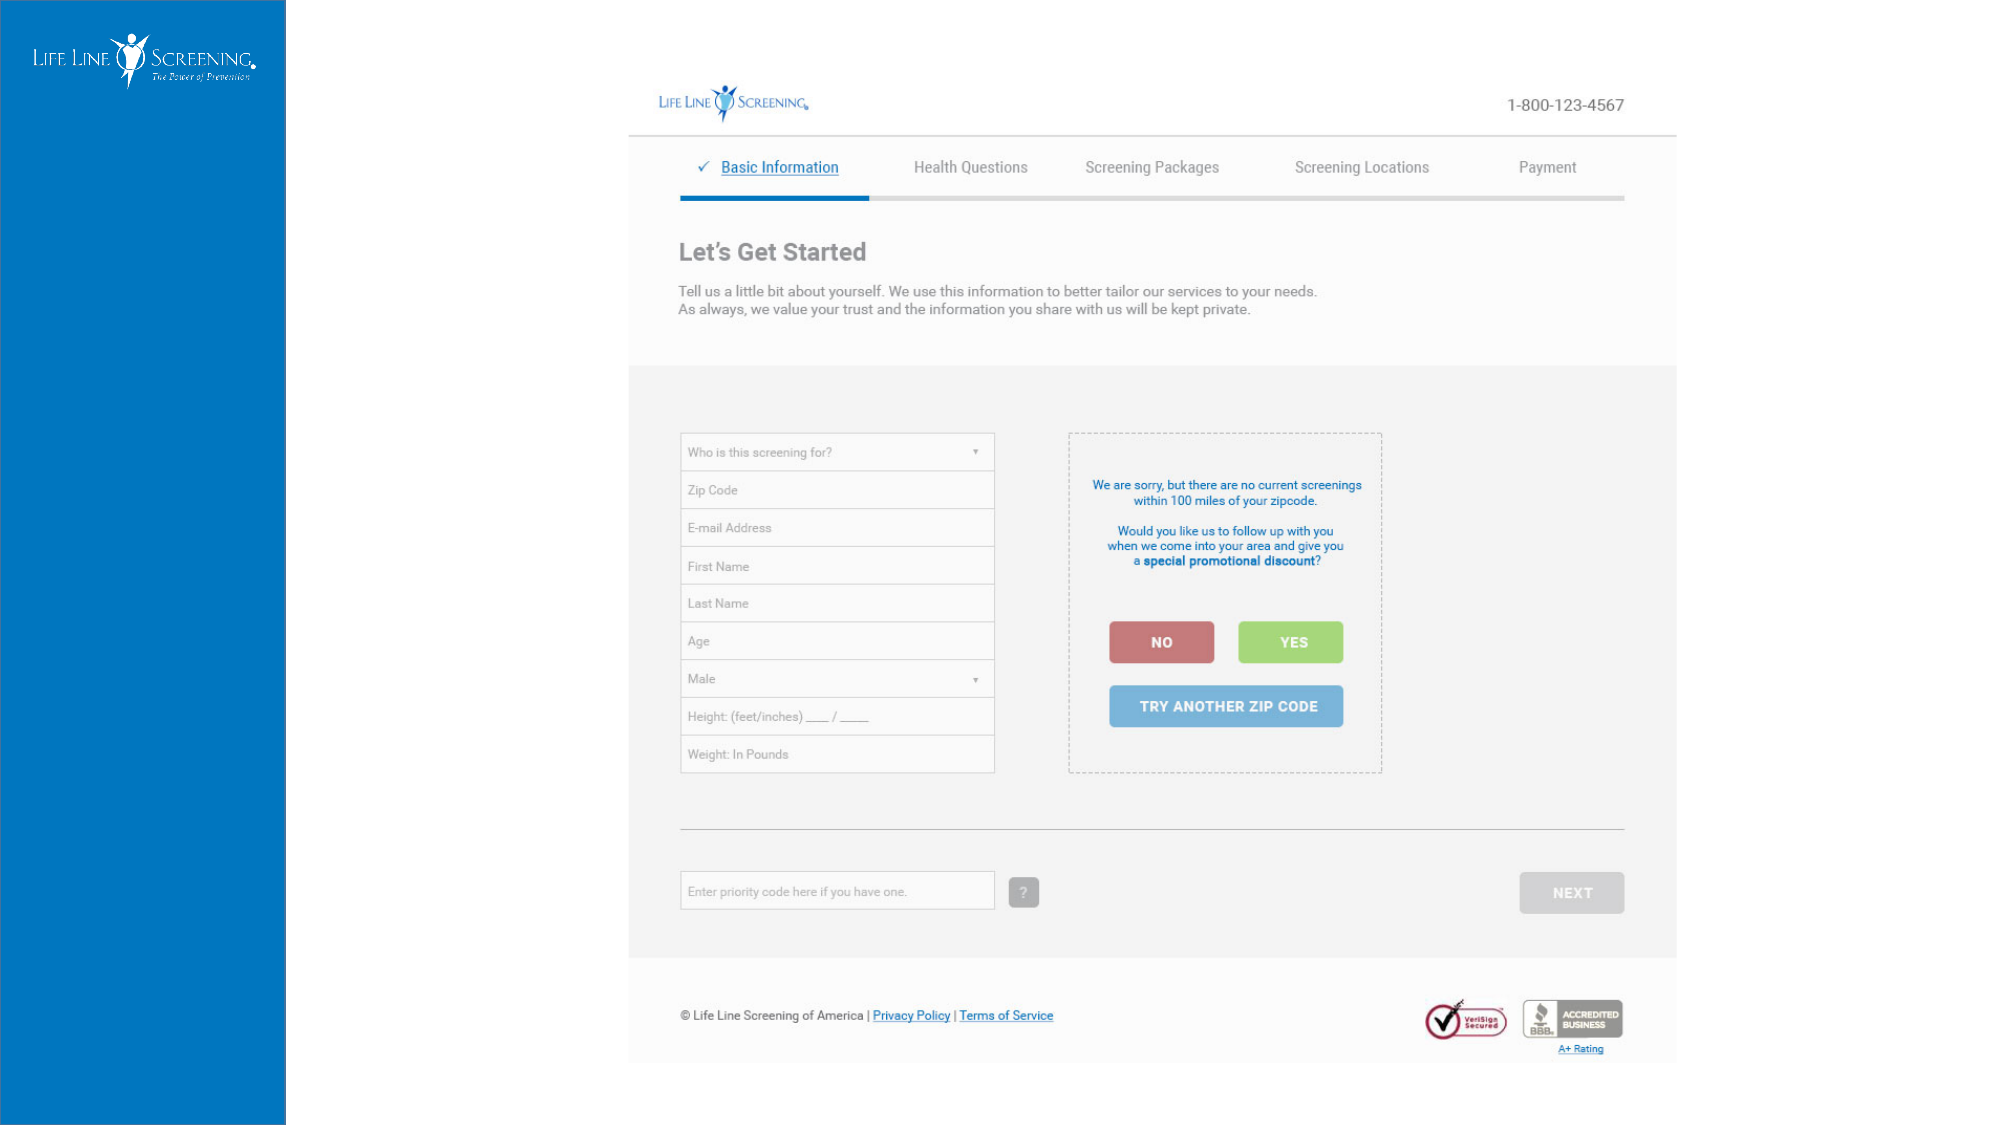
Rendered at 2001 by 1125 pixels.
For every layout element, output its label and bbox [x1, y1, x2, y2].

picture [26, 30, 259, 92]
picture [628, 72, 1677, 1063]
